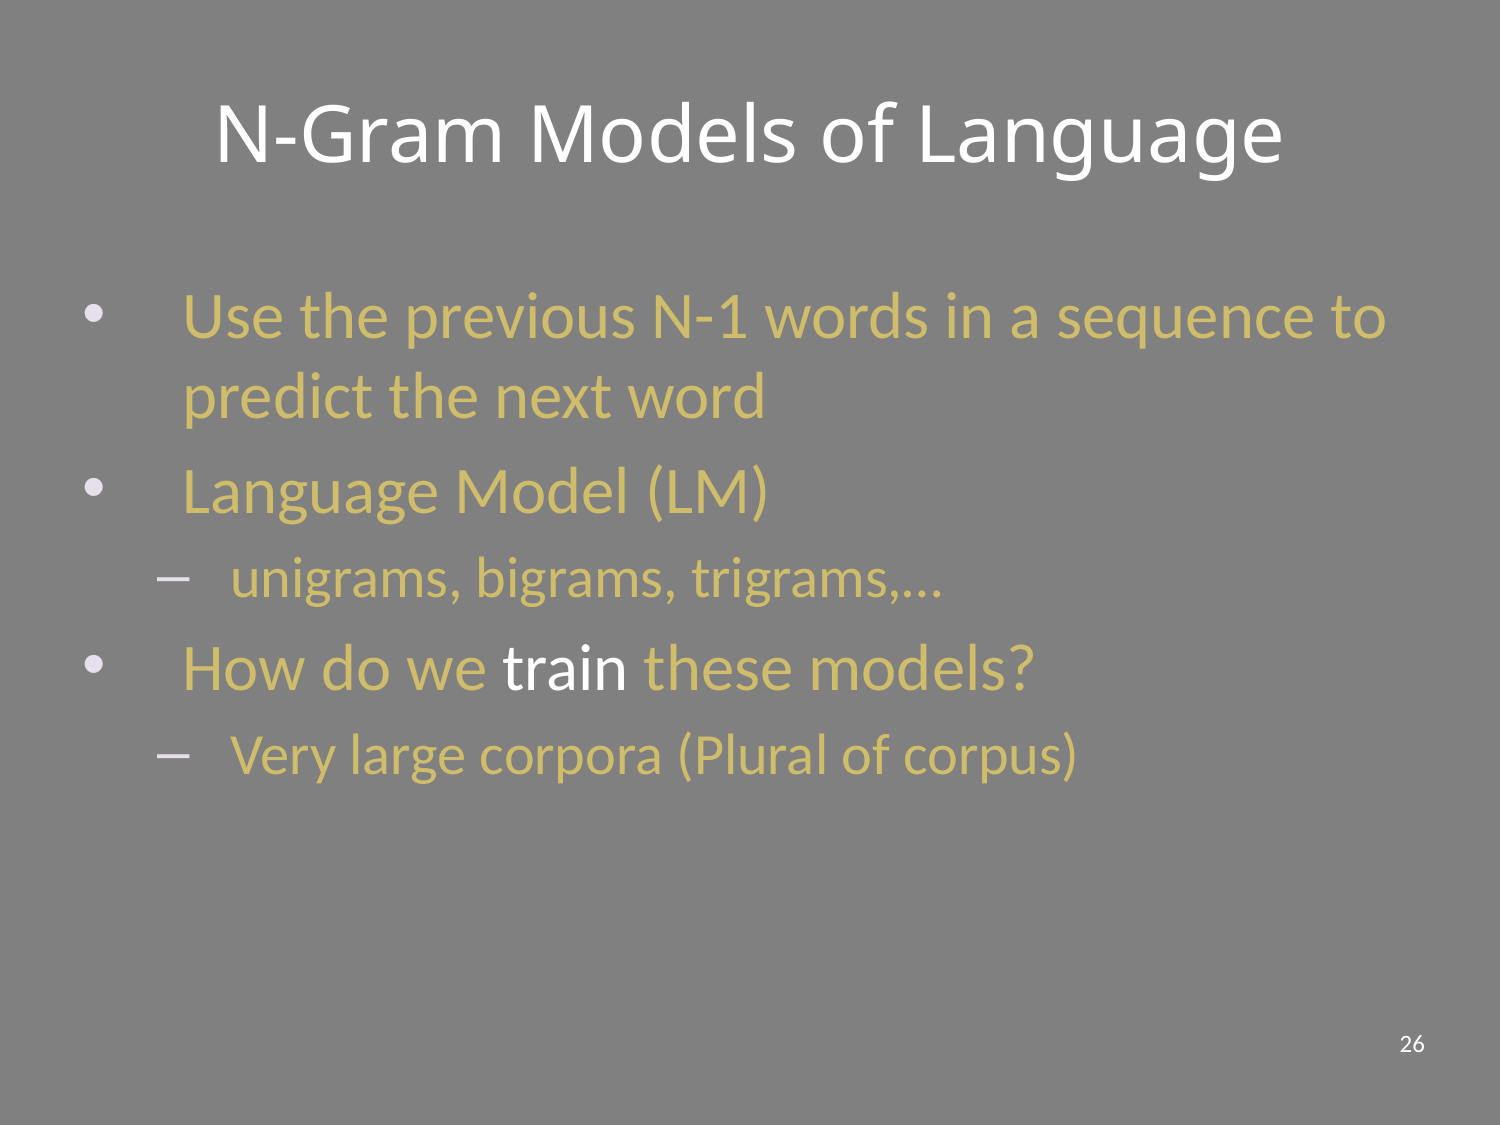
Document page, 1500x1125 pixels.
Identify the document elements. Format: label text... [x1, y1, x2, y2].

list Use the previous N-1 words in a sequence to predict the next word Language Model (LM) unigrams, bigrams, trigrams,… How do we train these models? Very large corpora (Plural of corpus) [74, 264, 1426, 1008]
slide_number 26 [1074, 1020, 1426, 1066]
title N-Gram Models of Language [74, 36, 1426, 226]
